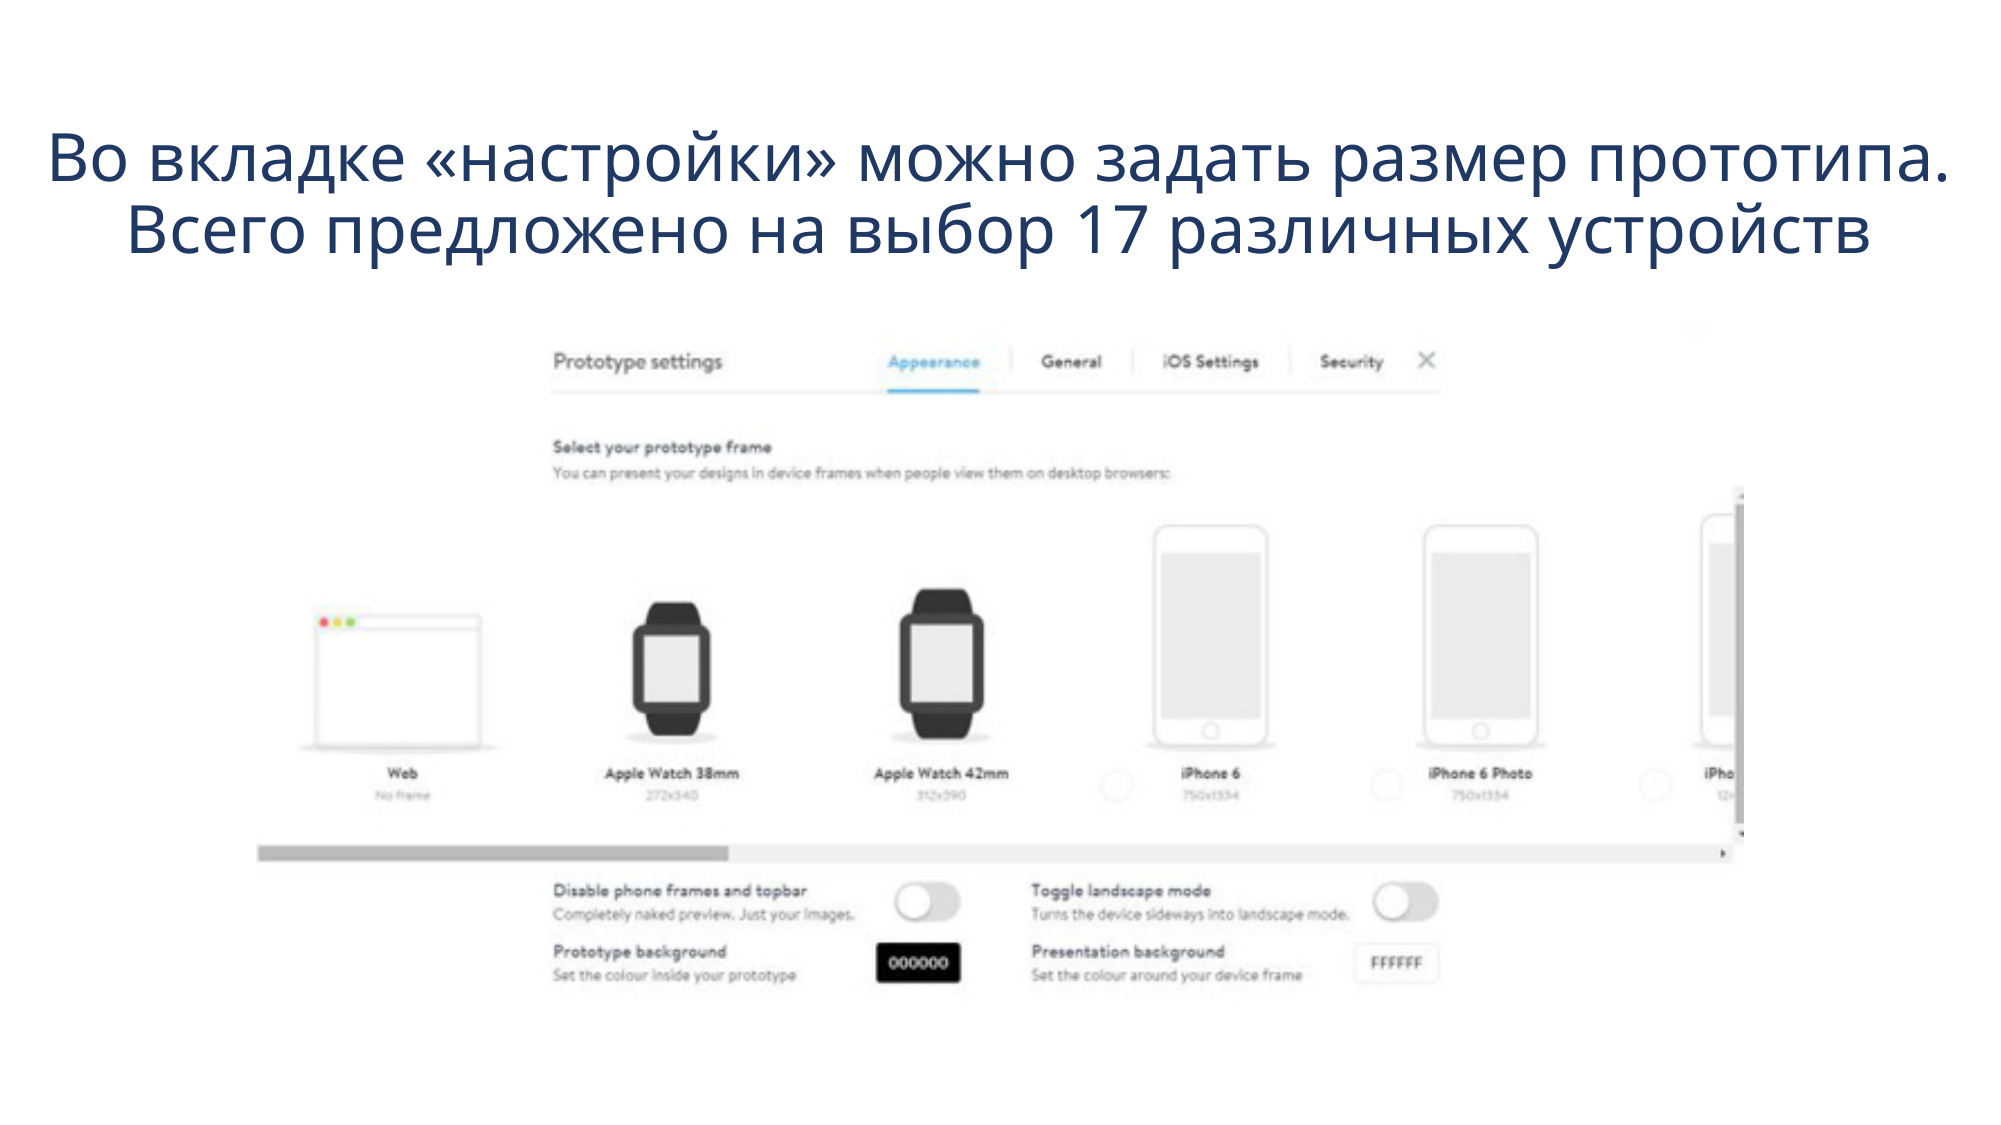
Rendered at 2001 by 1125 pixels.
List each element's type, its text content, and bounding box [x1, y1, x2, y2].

list Во вкладке «настройки» можно задать размер прототипа. Всего предложено на выбор 17 различных устройств [0, 40, 2000, 352]
picture [256, 307, 1744, 1031]
